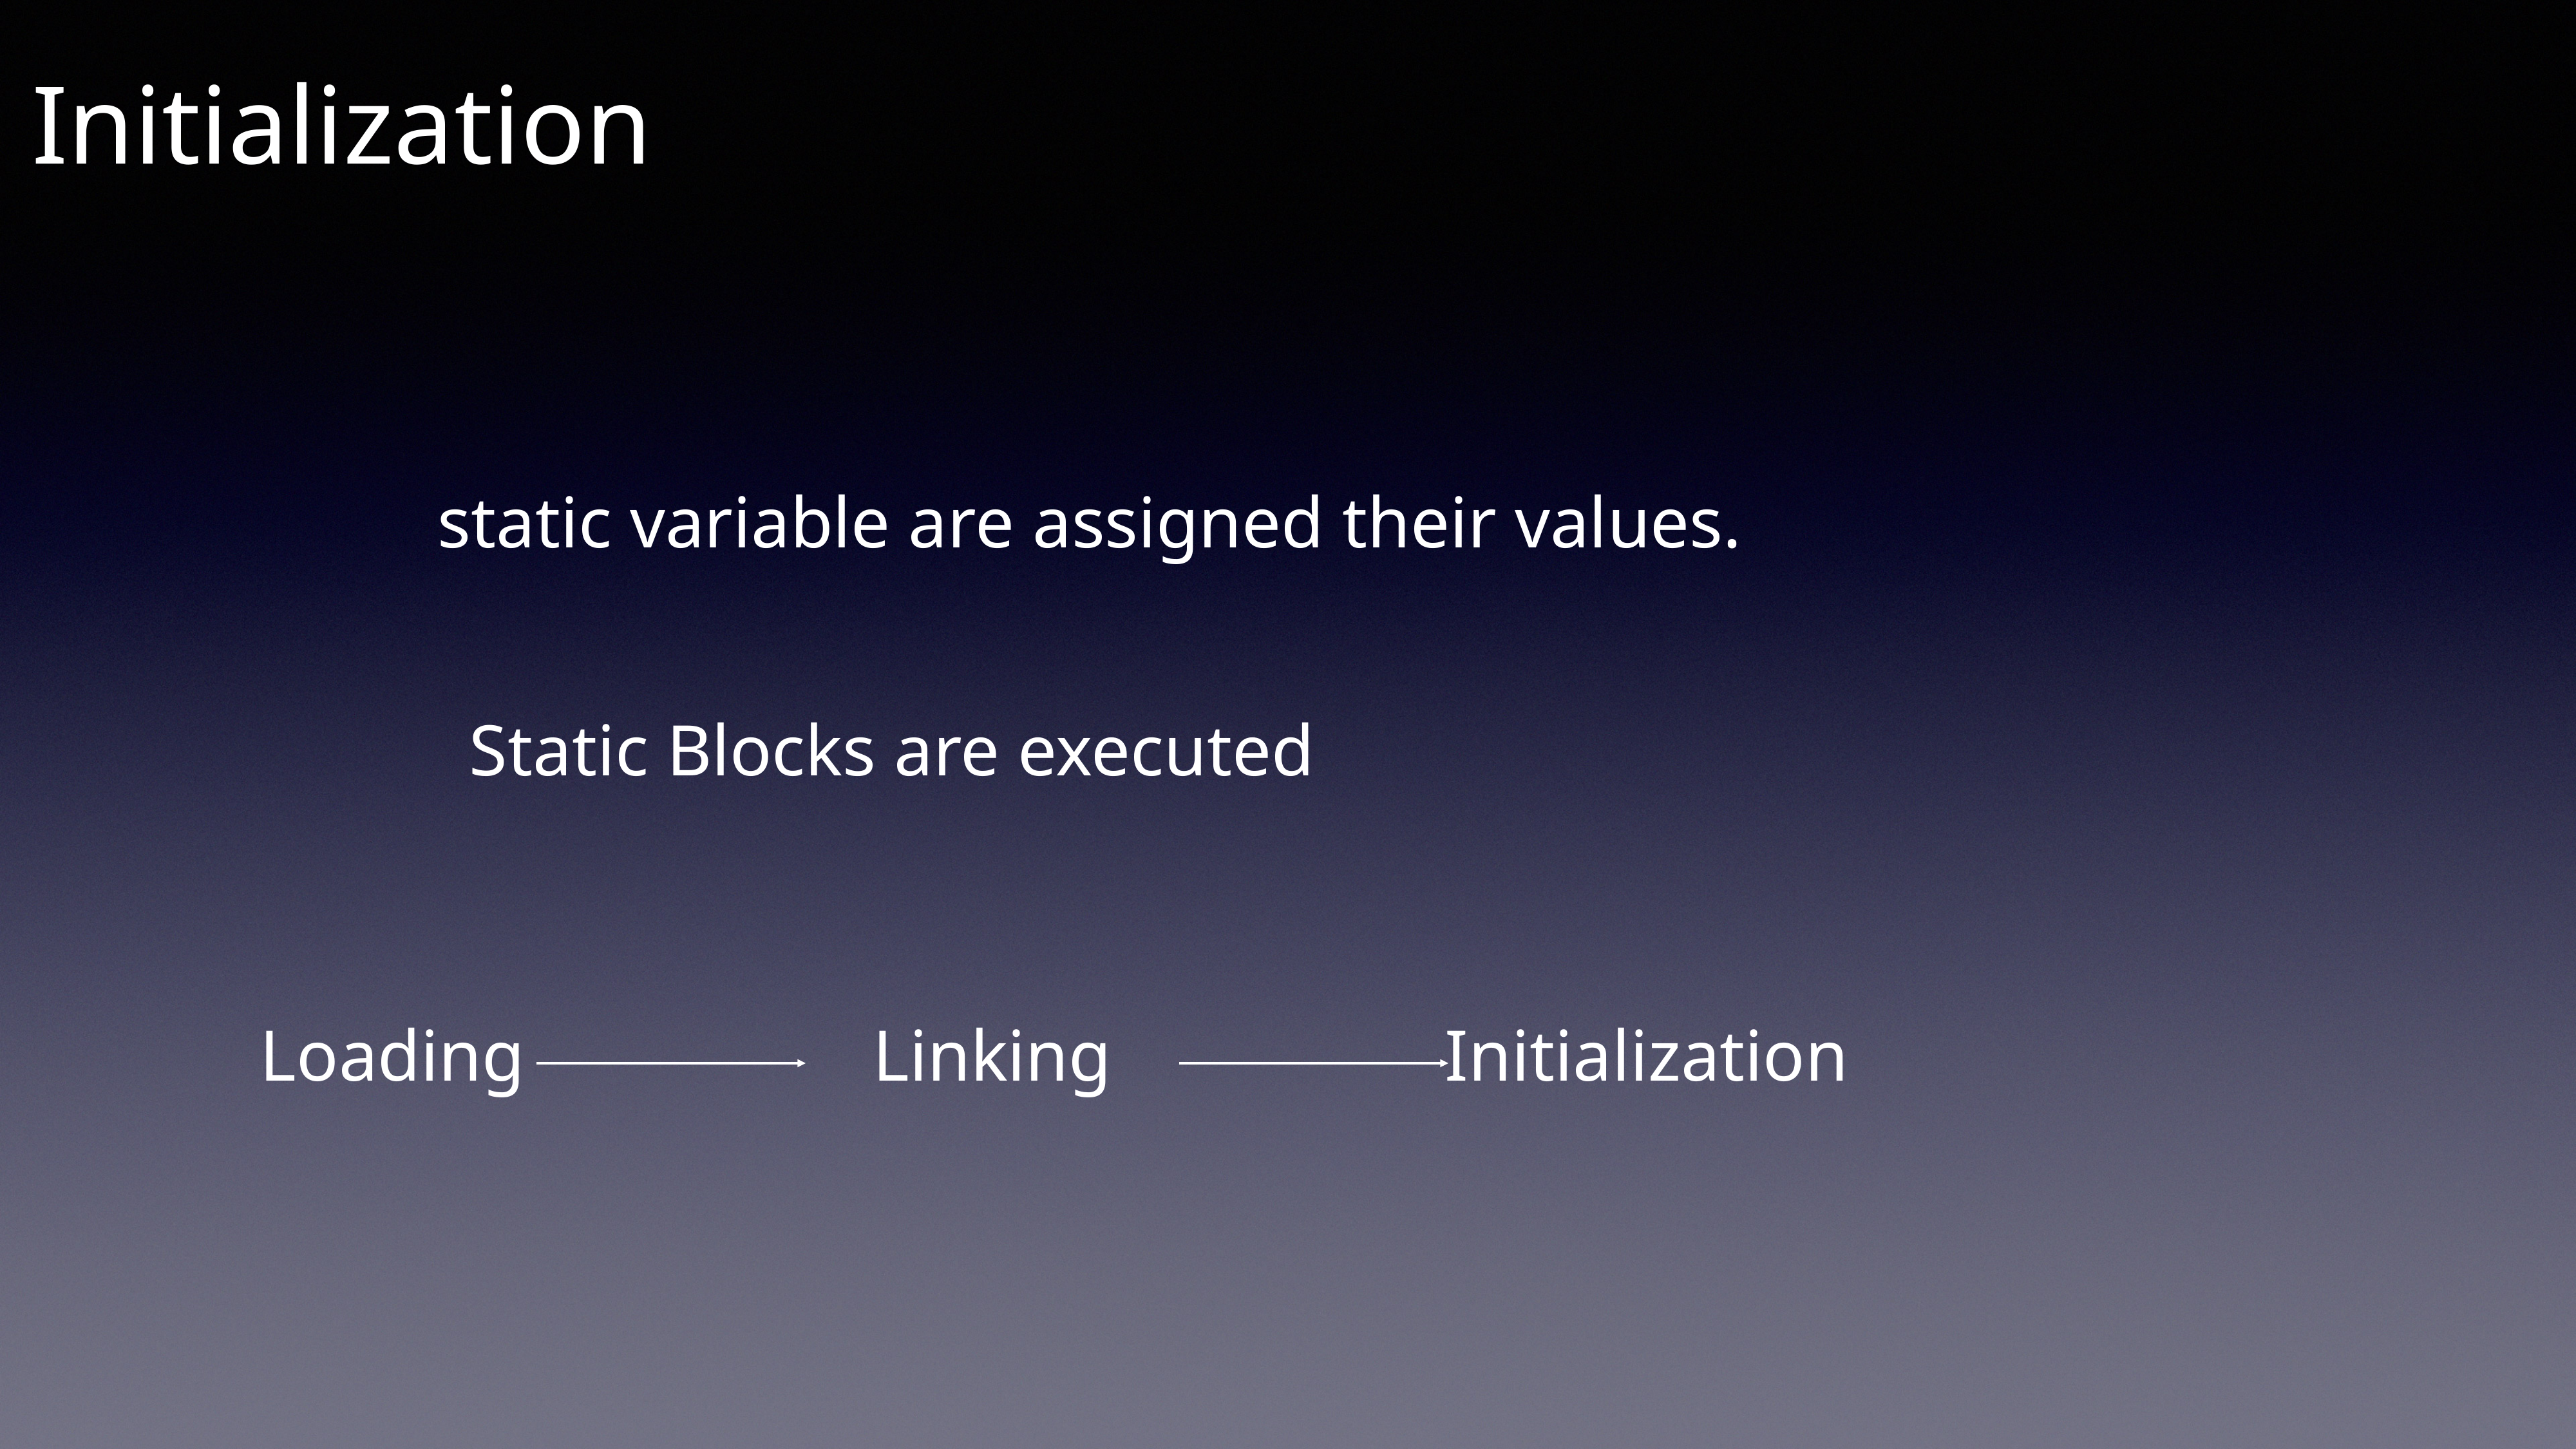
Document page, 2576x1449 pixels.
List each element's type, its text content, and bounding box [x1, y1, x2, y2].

text_box [536, 1059, 806, 1068]
text_box Loading [254, 1006, 531, 1101]
text_box Static Blocks are executed [464, 701, 1321, 795]
text_box Initialization [26, 51, 658, 191]
text_box static variable are assigned their values. [432, 473, 1748, 567]
picture [0, 0, 2576, 1449]
text_box Linking [867, 1006, 1117, 1101]
text_box Initialization [1439, 1006, 1854, 1101]
text_box [1179, 1059, 1448, 1068]
